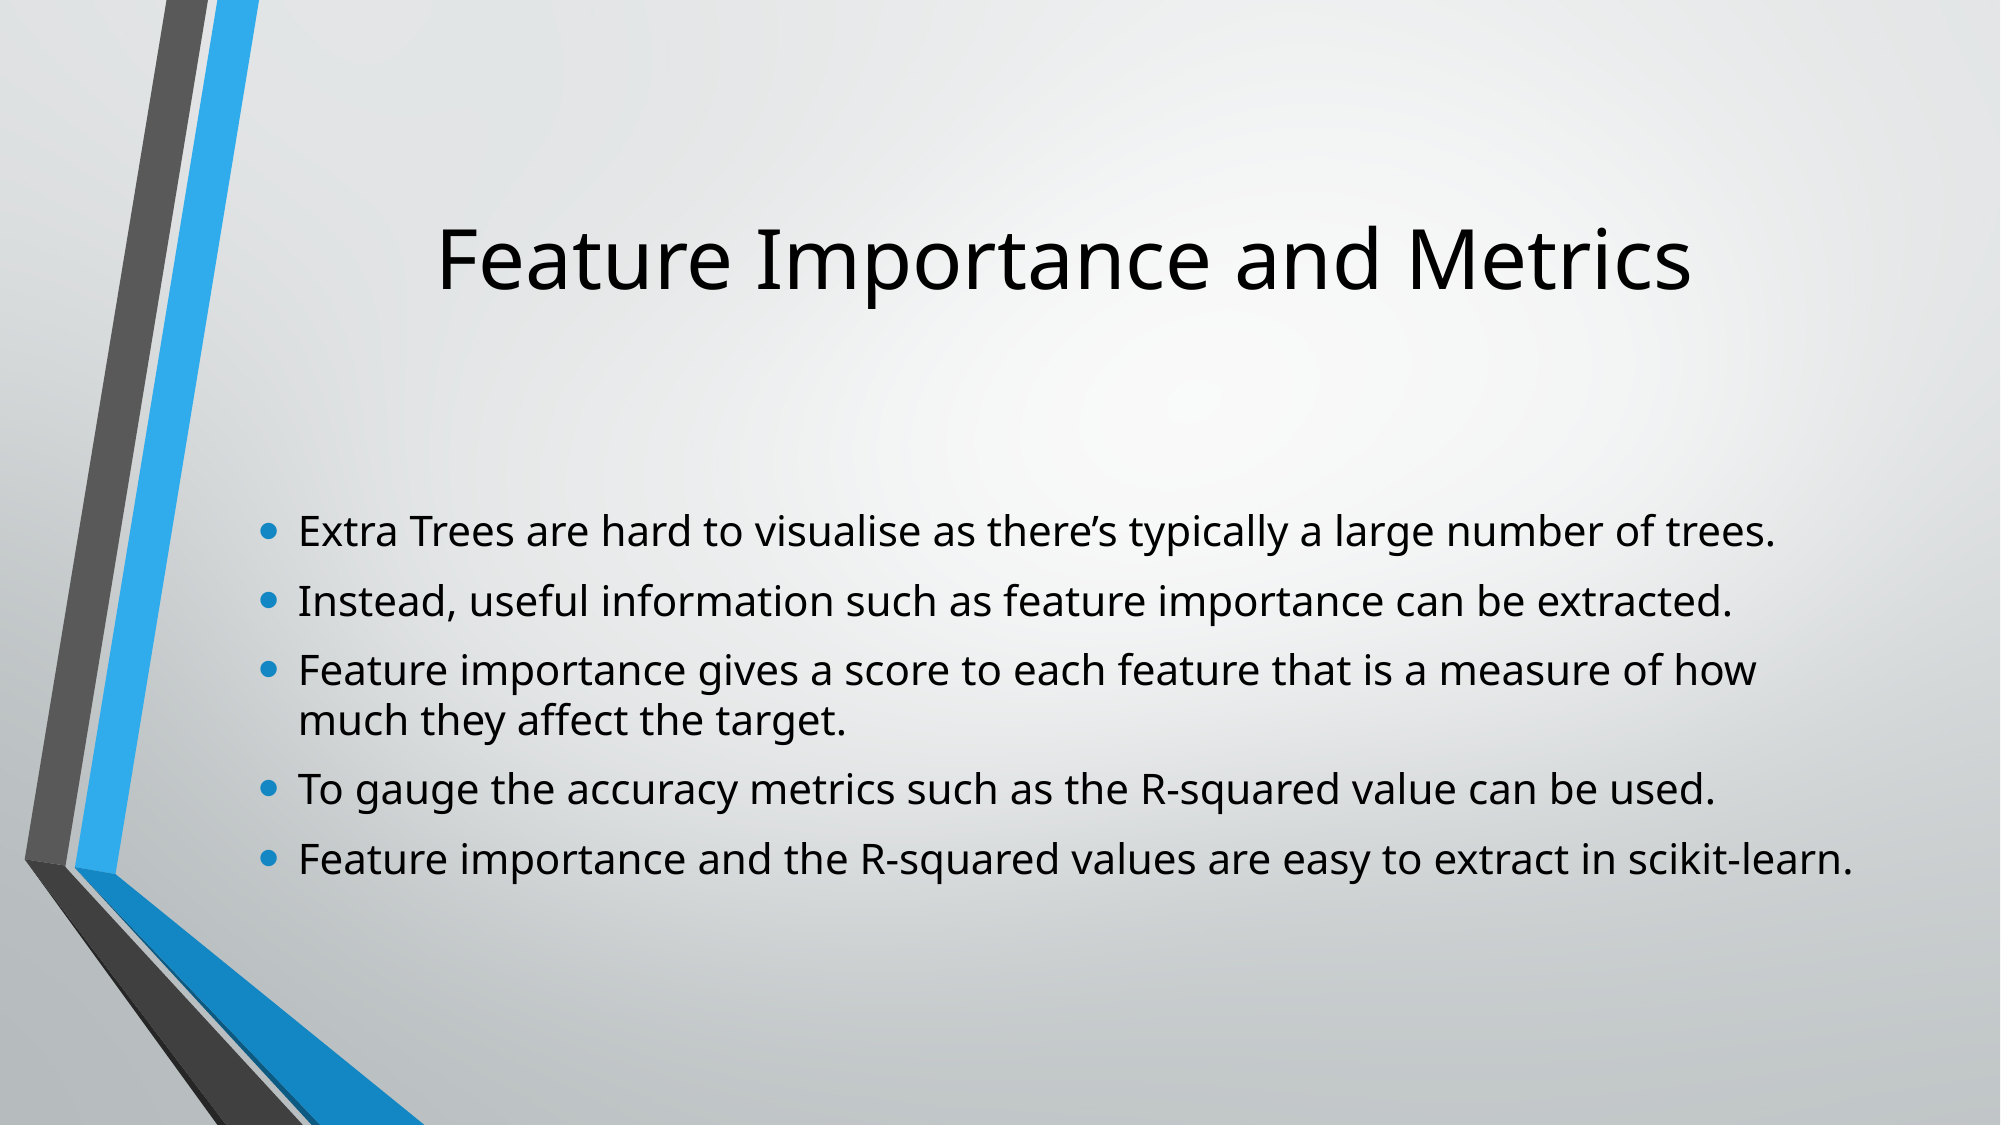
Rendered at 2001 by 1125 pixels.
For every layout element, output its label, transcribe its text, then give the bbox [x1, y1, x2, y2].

list Extra Trees are hard to visualise as there’s typically a large number of trees. Instead, useful information such as feature importance can be extracted. Feature importance gives a score to each feature that is a measure of how much they affect the target. To gauge the accuracy metrics such as the R-squared value can be used. Feature importance and the R-squared values are easy to extract in scikit-learn. [243, 437, 1887, 950]
title Feature Importance and Metrics [243, 112, 1887, 400]
